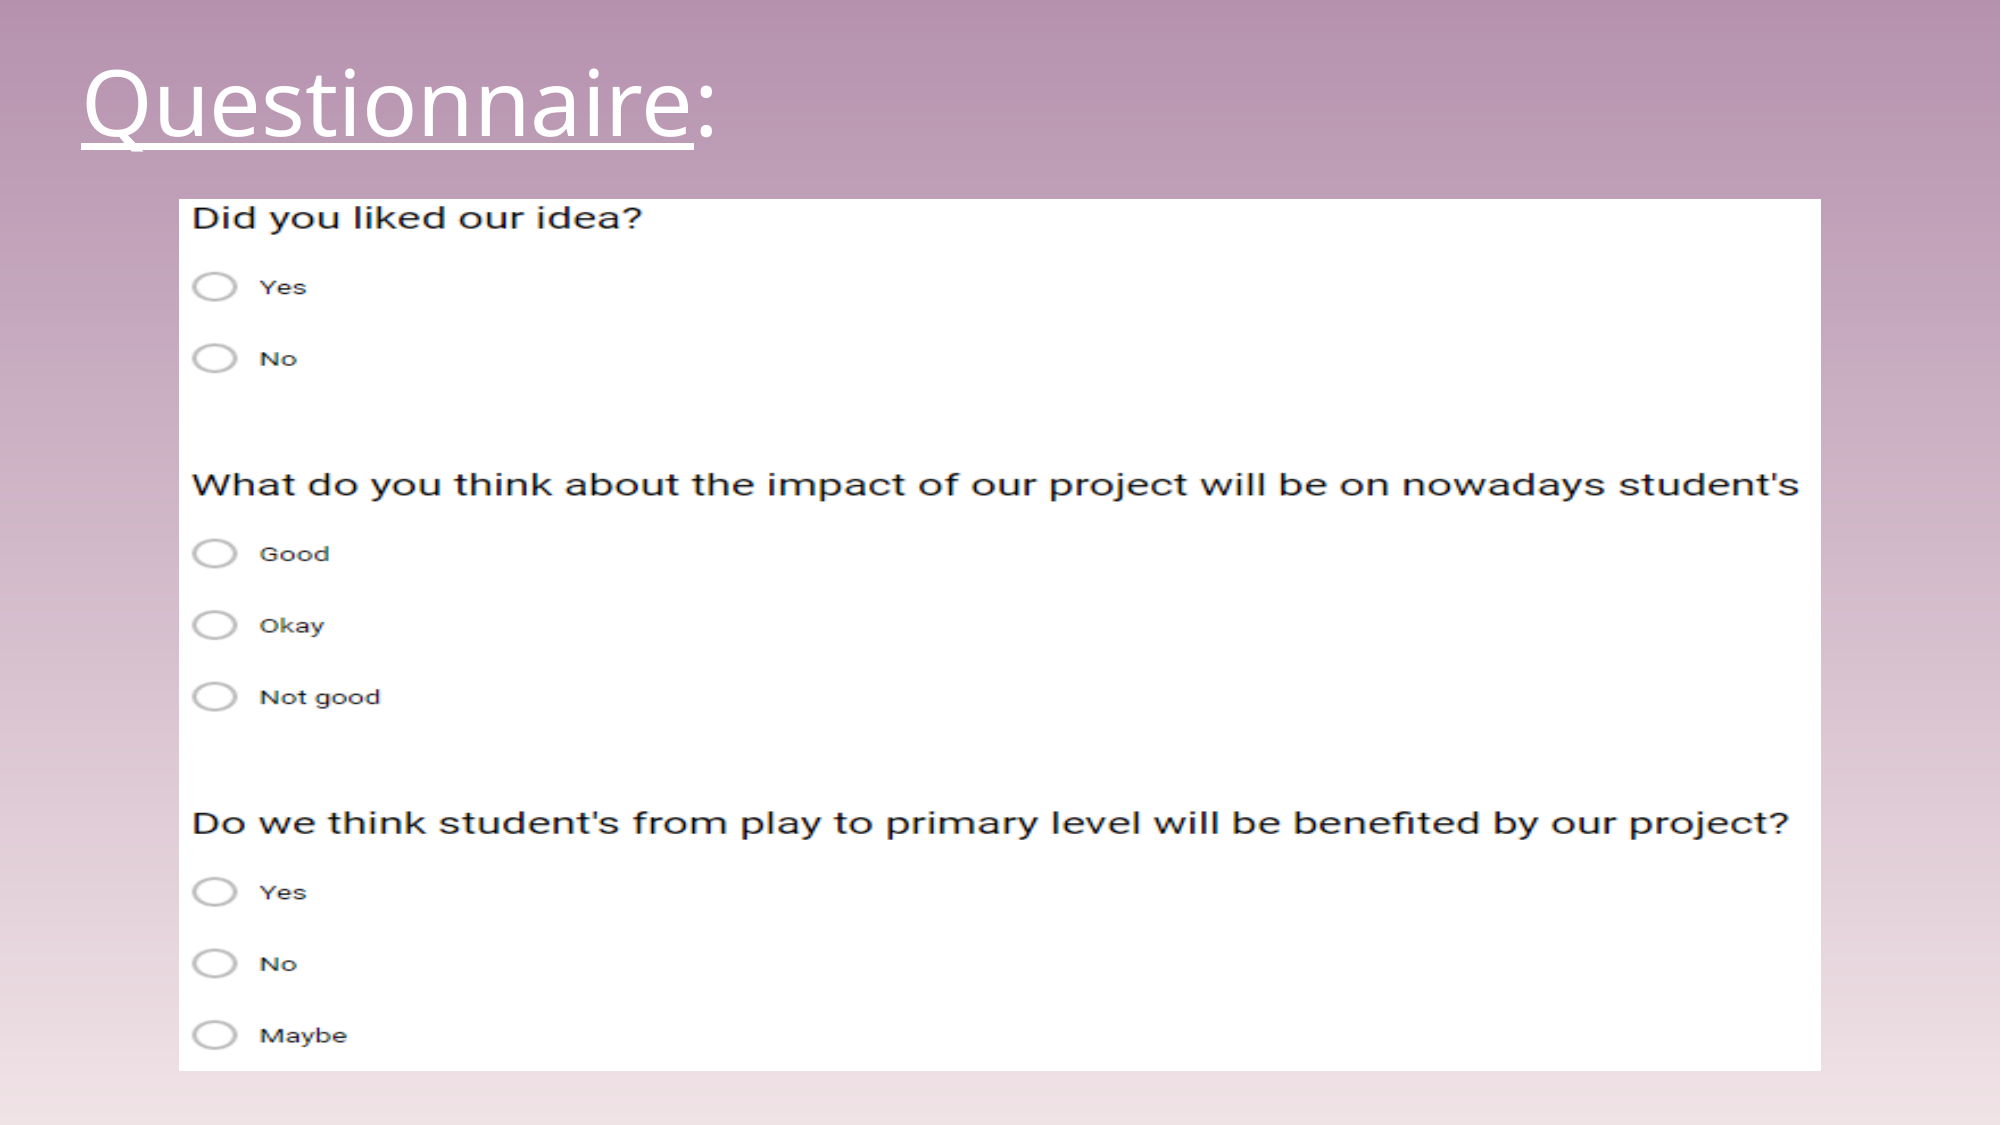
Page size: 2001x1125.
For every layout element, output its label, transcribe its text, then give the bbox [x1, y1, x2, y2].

title Questionnaire: [66, 41, 1526, 200]
picture [179, 198, 1821, 1071]
